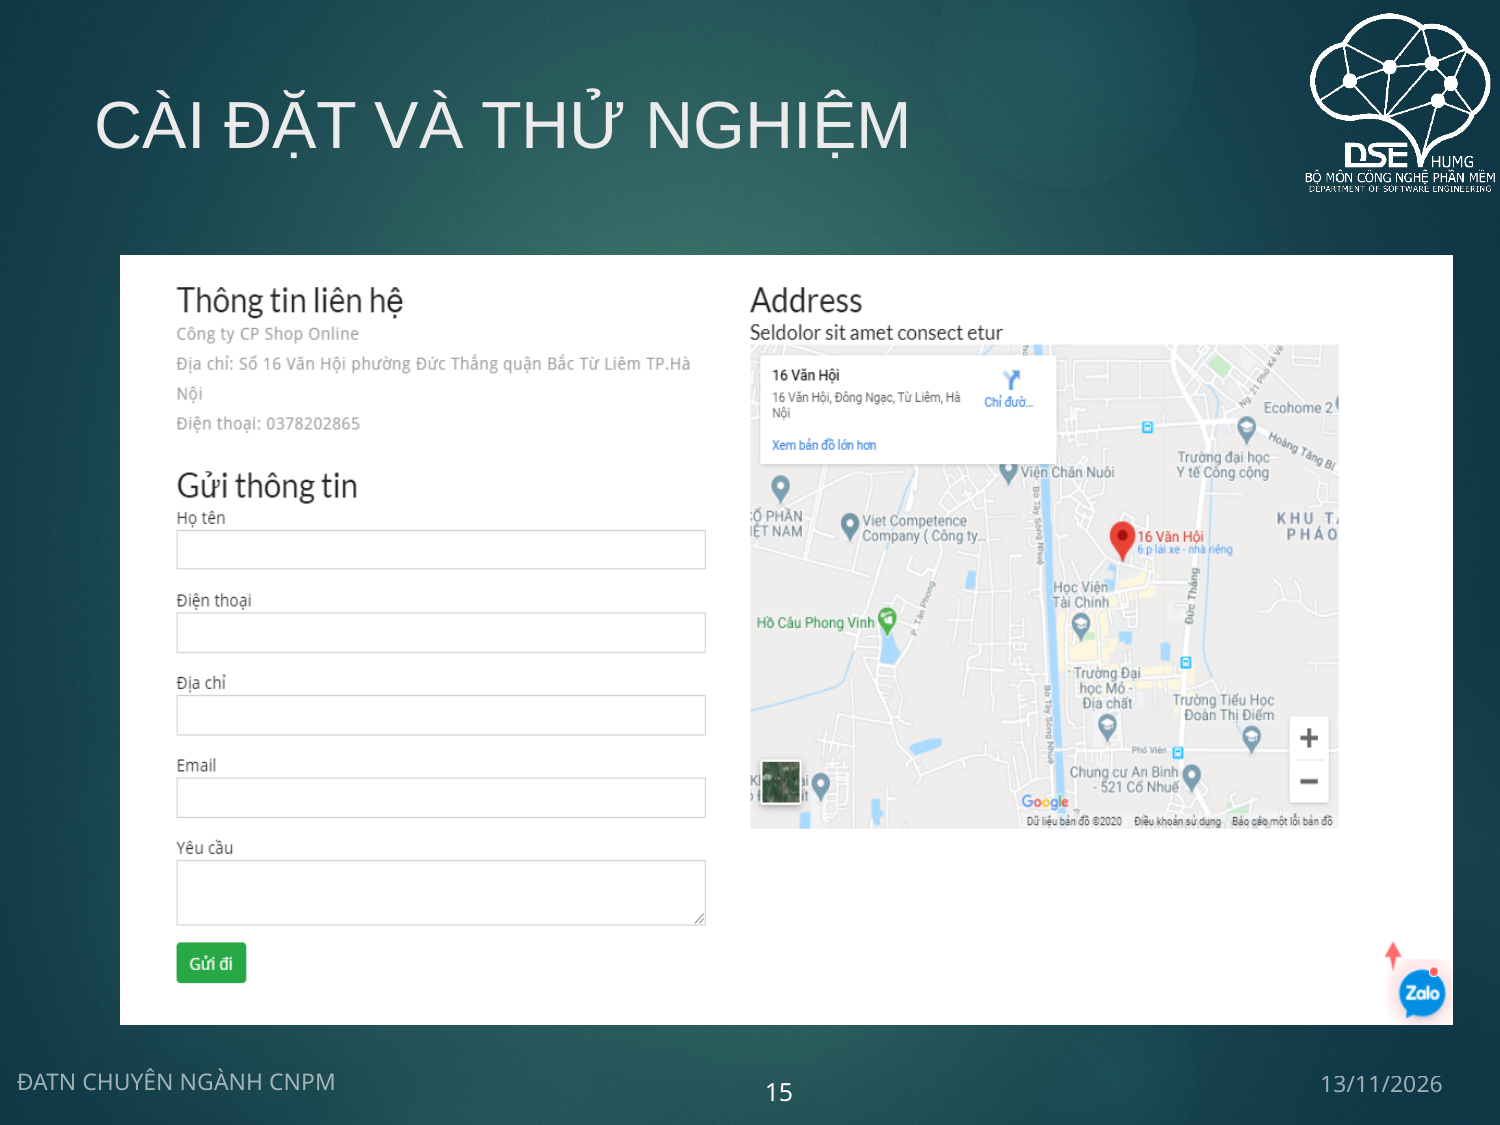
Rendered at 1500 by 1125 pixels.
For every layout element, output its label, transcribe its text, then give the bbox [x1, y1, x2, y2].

slide_number 15 [750, 1068, 834, 1113]
picture [119, 0, 1500, 1026]
title cài đặt và thử nghiệm [79, 74, 1424, 304]
footer ĐATN CHUYÊN NGÀNH CNPM [1, 1068, 636, 1107]
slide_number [1305, 1062, 1492, 1107]
